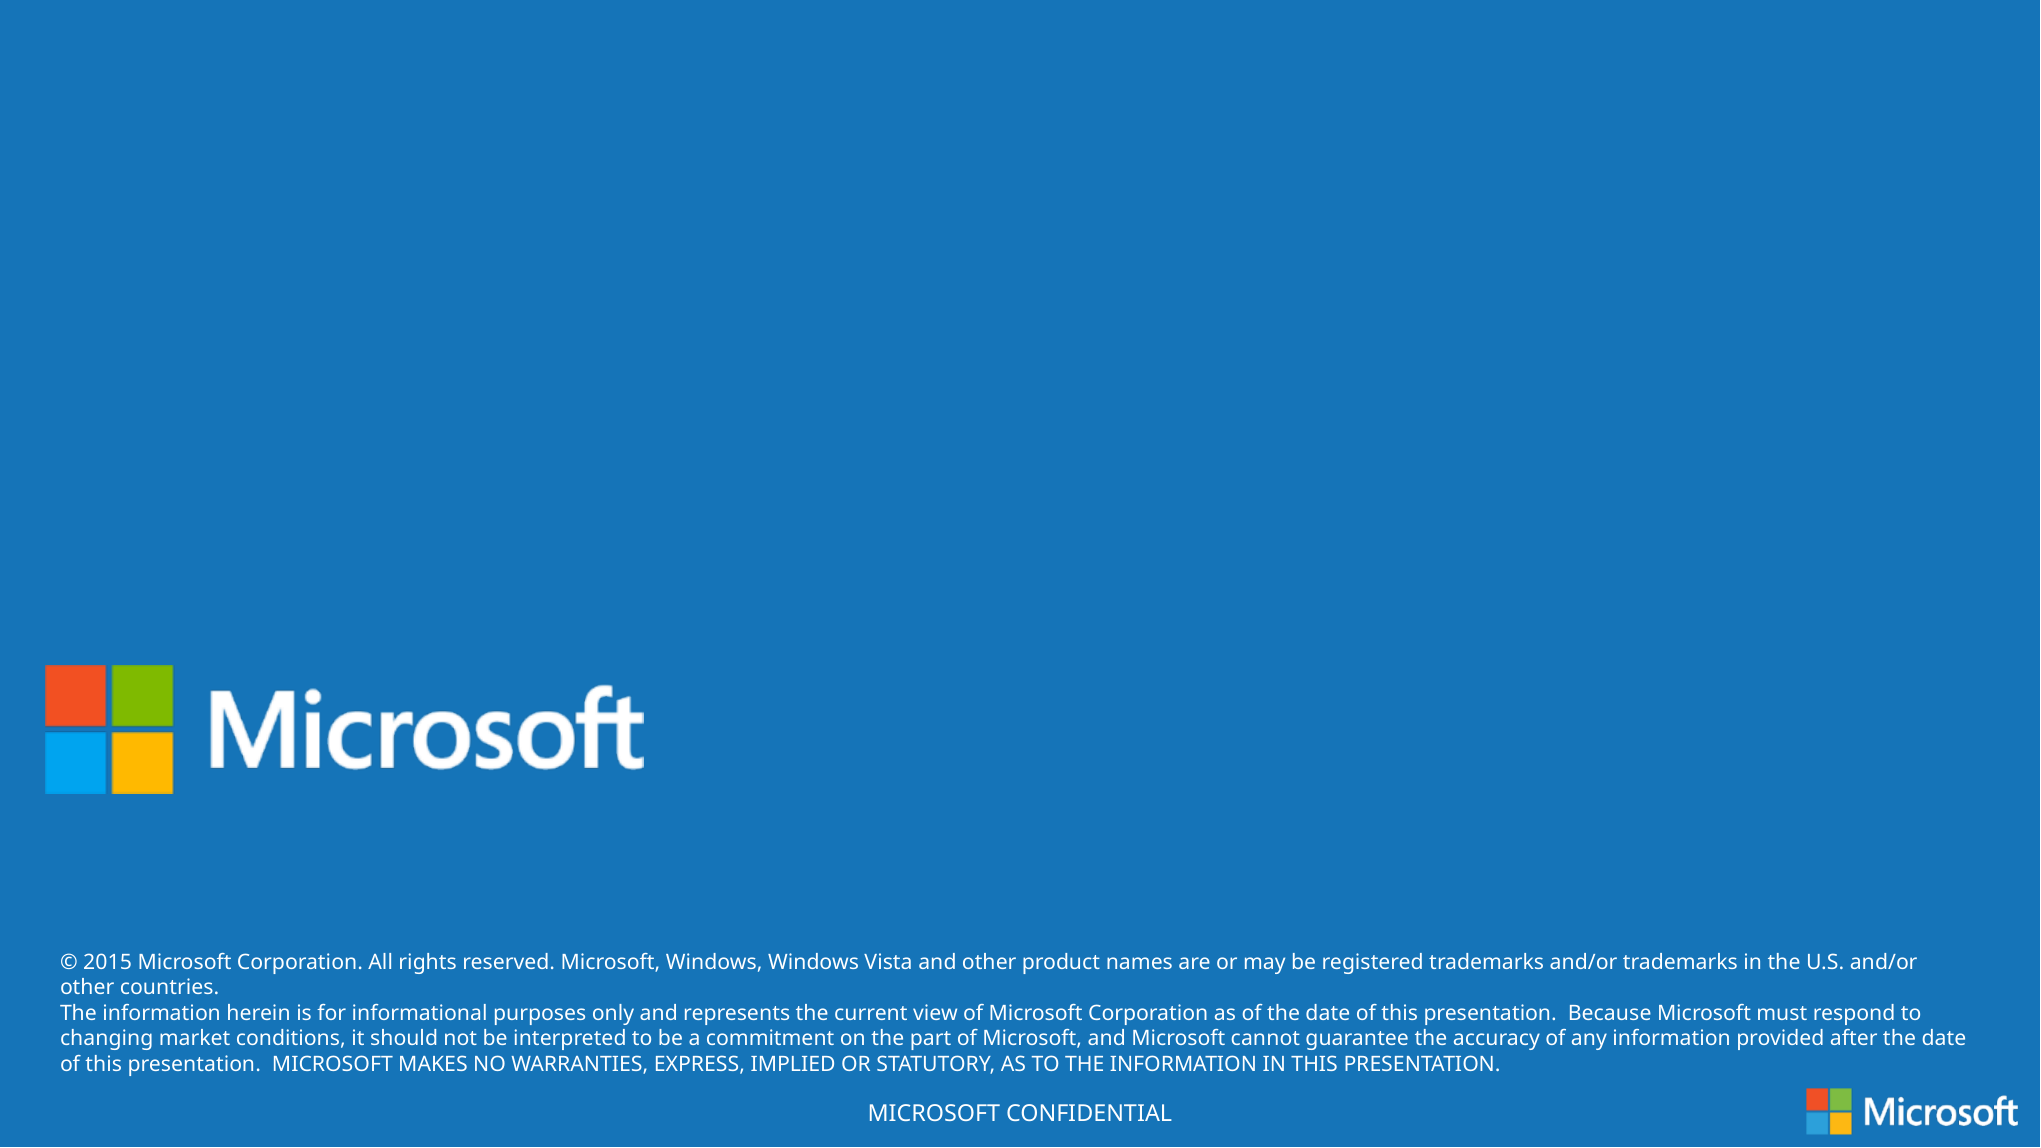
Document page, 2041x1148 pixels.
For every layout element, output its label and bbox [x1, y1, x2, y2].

picture [1805, 1087, 2020, 1135]
picture [45, 665, 644, 794]
